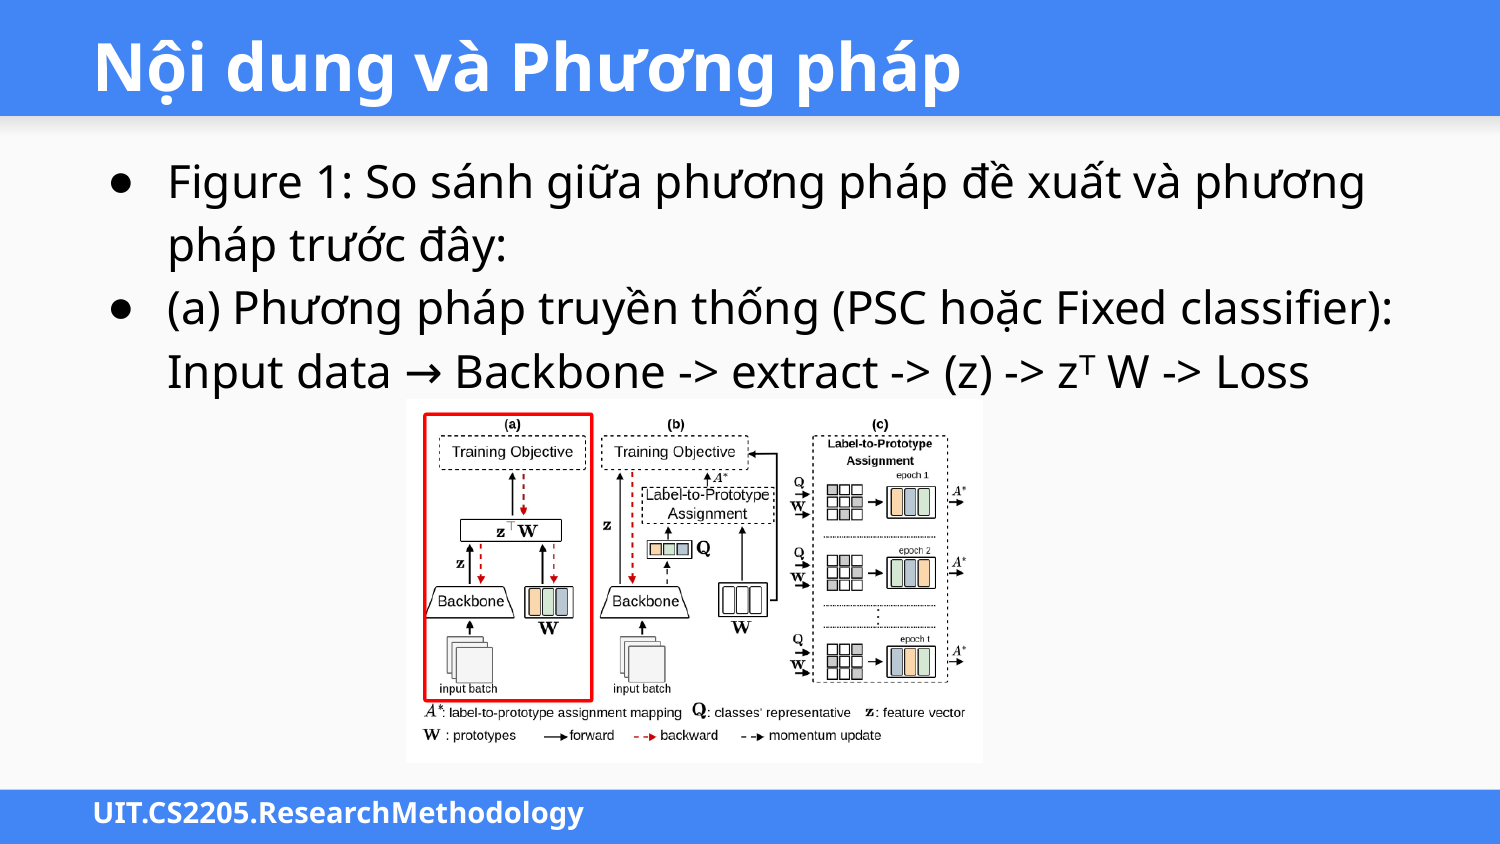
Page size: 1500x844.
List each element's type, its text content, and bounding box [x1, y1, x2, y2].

list Figure 1: So sánh giữa phương pháp đề xuất và phương pháp trước đây: (a) Phương pháp truyền thống (PSC hoặc Fixed classifier): Input data → Backbone -> extract -> (z) -> zᵀ W -> Loss [77, 129, 1427, 771]
picture [405, 398, 983, 763]
title Nội dung và Phương pháp [77, 9, 1427, 120]
